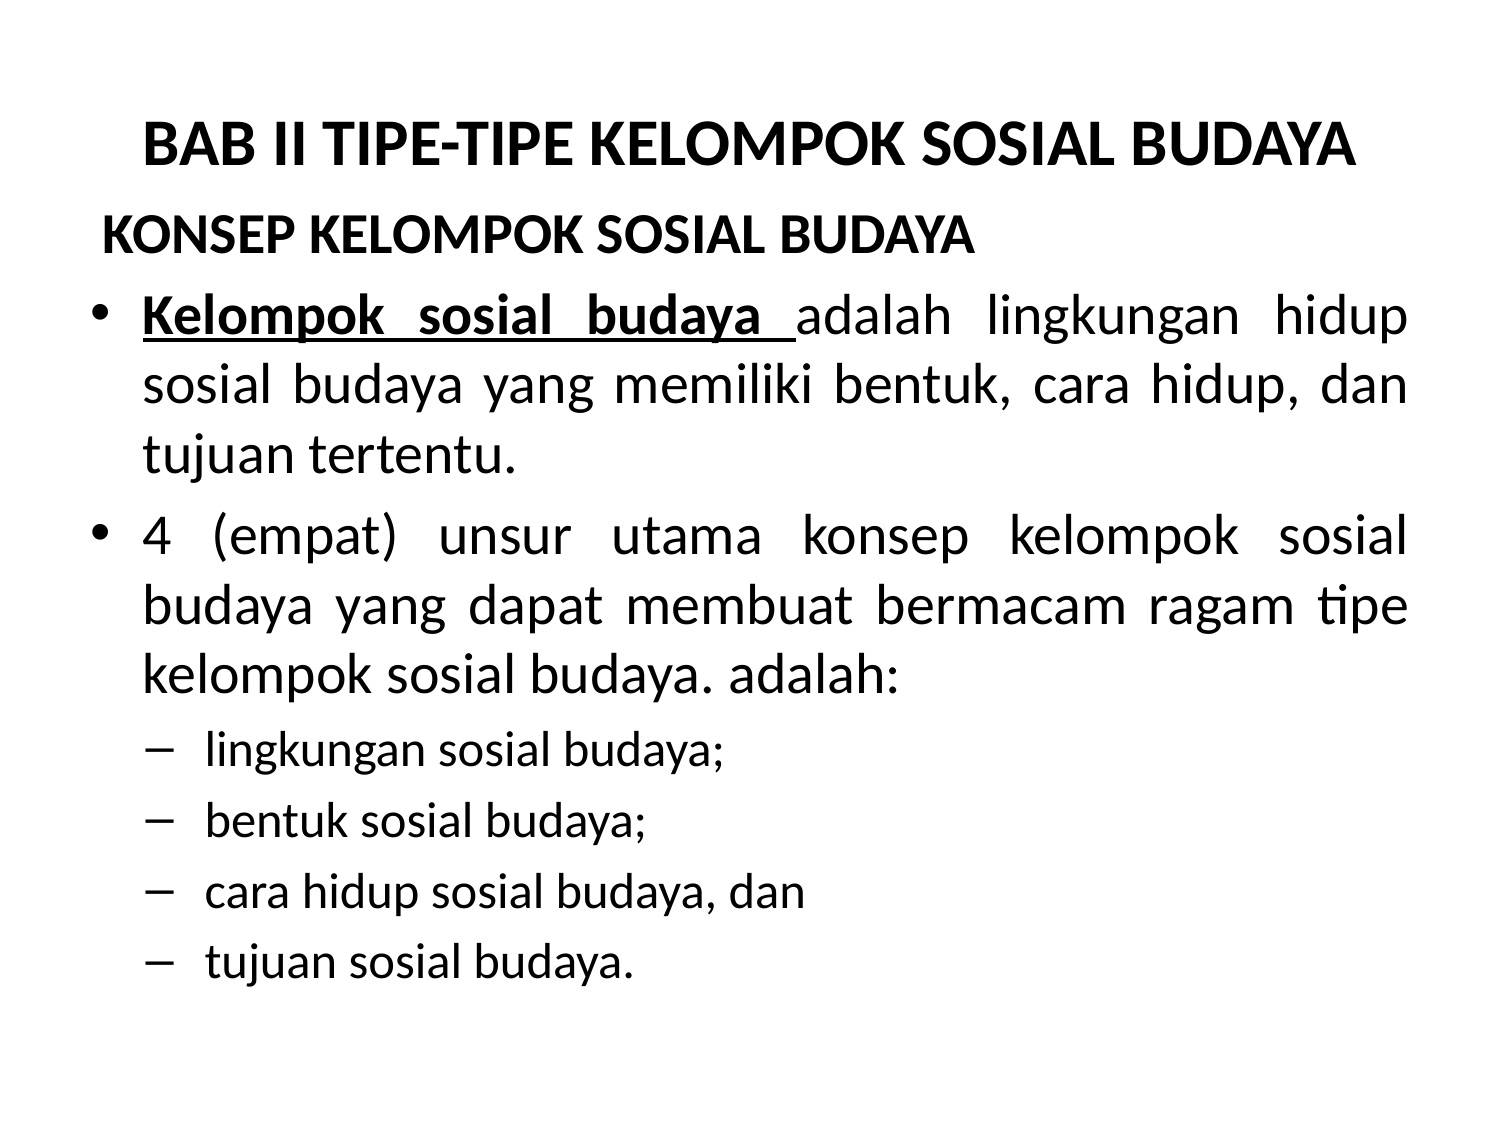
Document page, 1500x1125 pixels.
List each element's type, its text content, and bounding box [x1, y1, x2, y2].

title BAB II TIPE-TIPE KELOMPOK SOSIAL BUDAYA [75, 45, 1425, 187]
list KONSEP KELOMPOK SOSIAL BUDAYA Kelompok sosial budaya adalah lingkungan hidup sosial budaya yang memiliki bentuk, cara hidup, dan tujuan tertentu. 4 (empat) unsur utama konsep kelompok sosial budaya yang dapat membuat bermacam ragam tipe kelompok sosial budaya. adalah: lingkungan sosial budaya; bentuk sosial budaya; cara hidup sosial budaya, dan tujuan sosial budaya. [75, 187, 1425, 1005]
